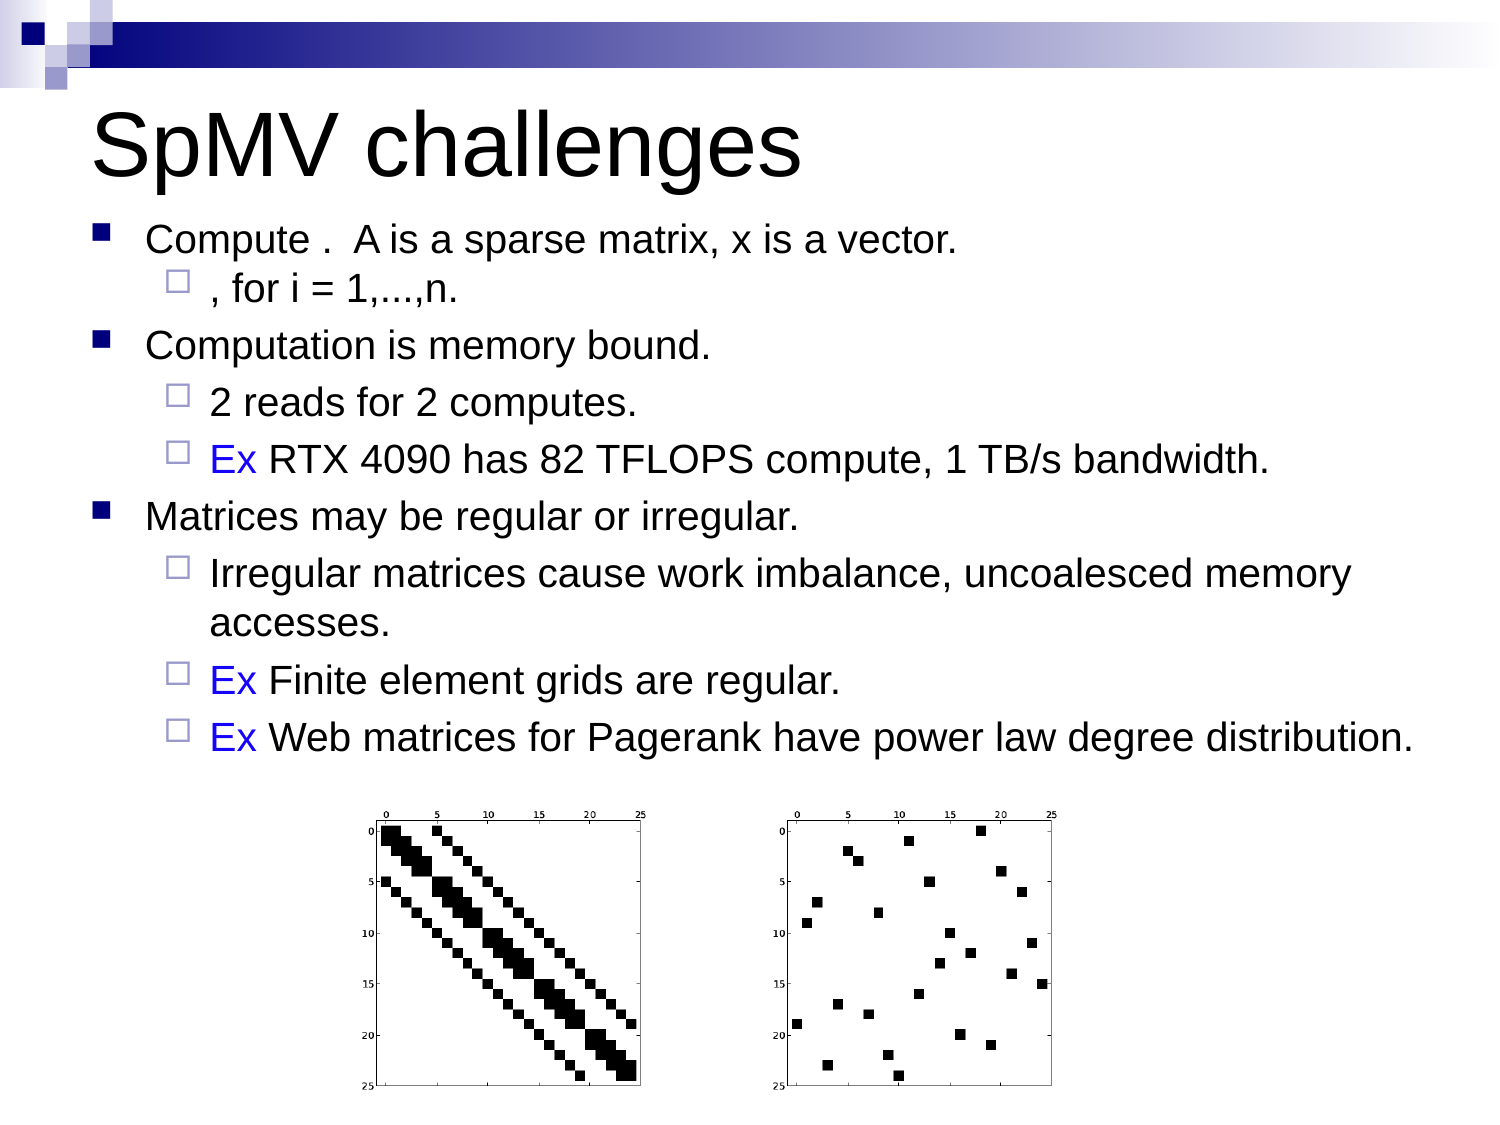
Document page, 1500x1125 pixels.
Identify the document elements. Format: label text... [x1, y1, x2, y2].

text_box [332, 781, 675, 1124]
title SpMV challenges [75, 75, 1425, 205]
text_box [743, 781, 1085, 1124]
